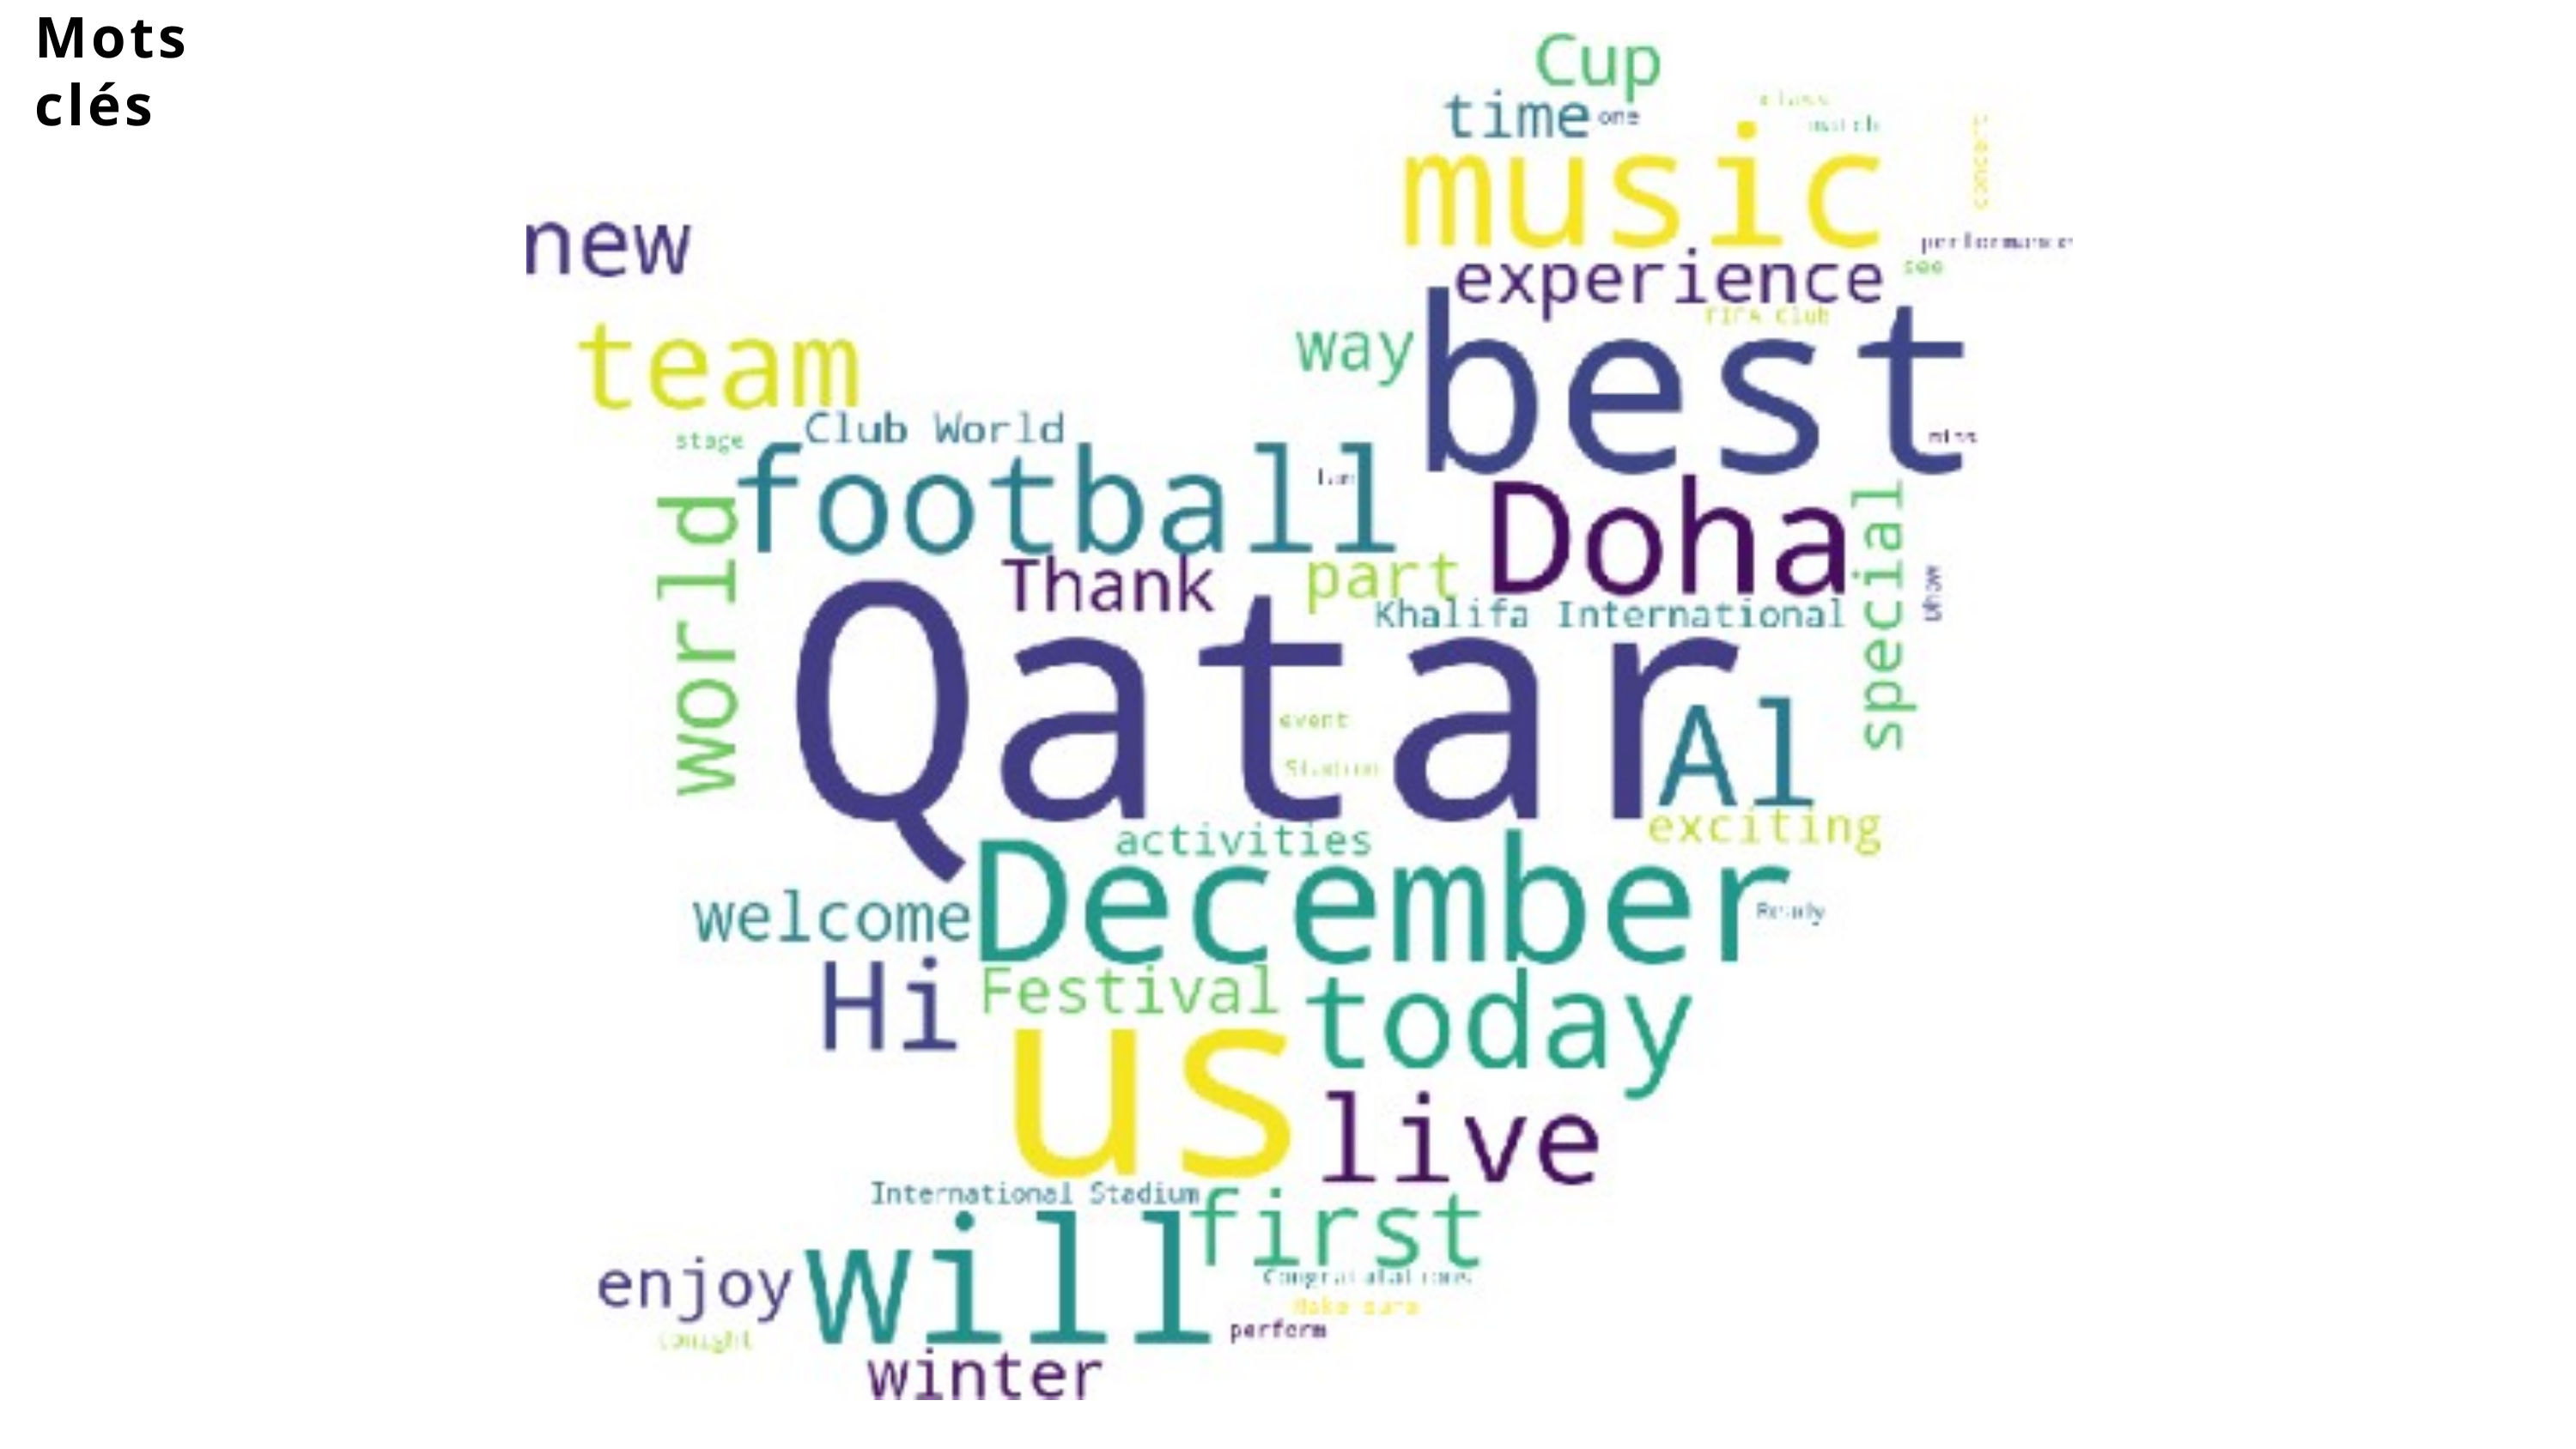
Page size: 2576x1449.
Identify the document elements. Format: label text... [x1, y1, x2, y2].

text_box [526, 32, 2073, 1400]
title Mots clés [33, 0, 311, 244]
